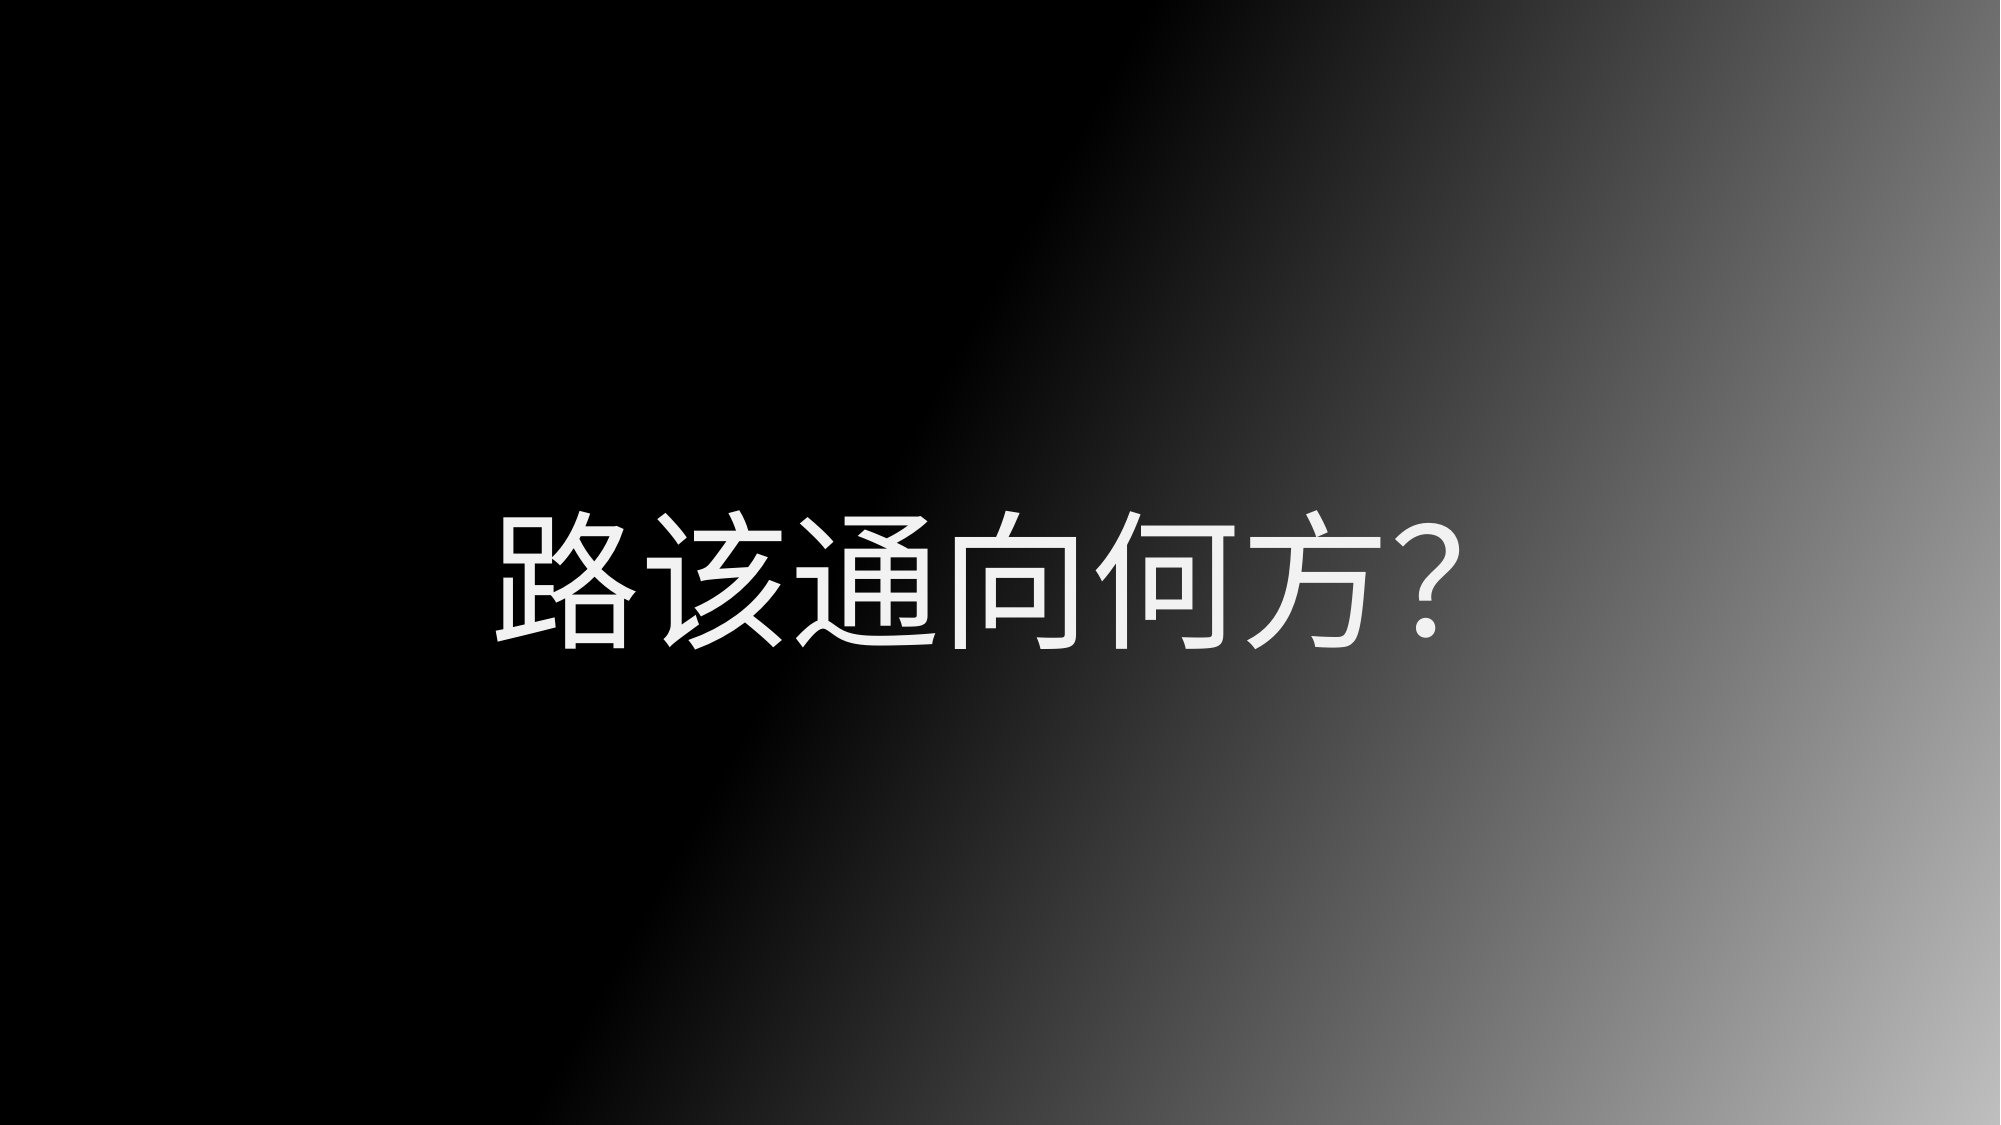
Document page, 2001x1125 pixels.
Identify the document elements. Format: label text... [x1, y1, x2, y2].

title 路该通向何方？ [265, 467, 1766, 678]
